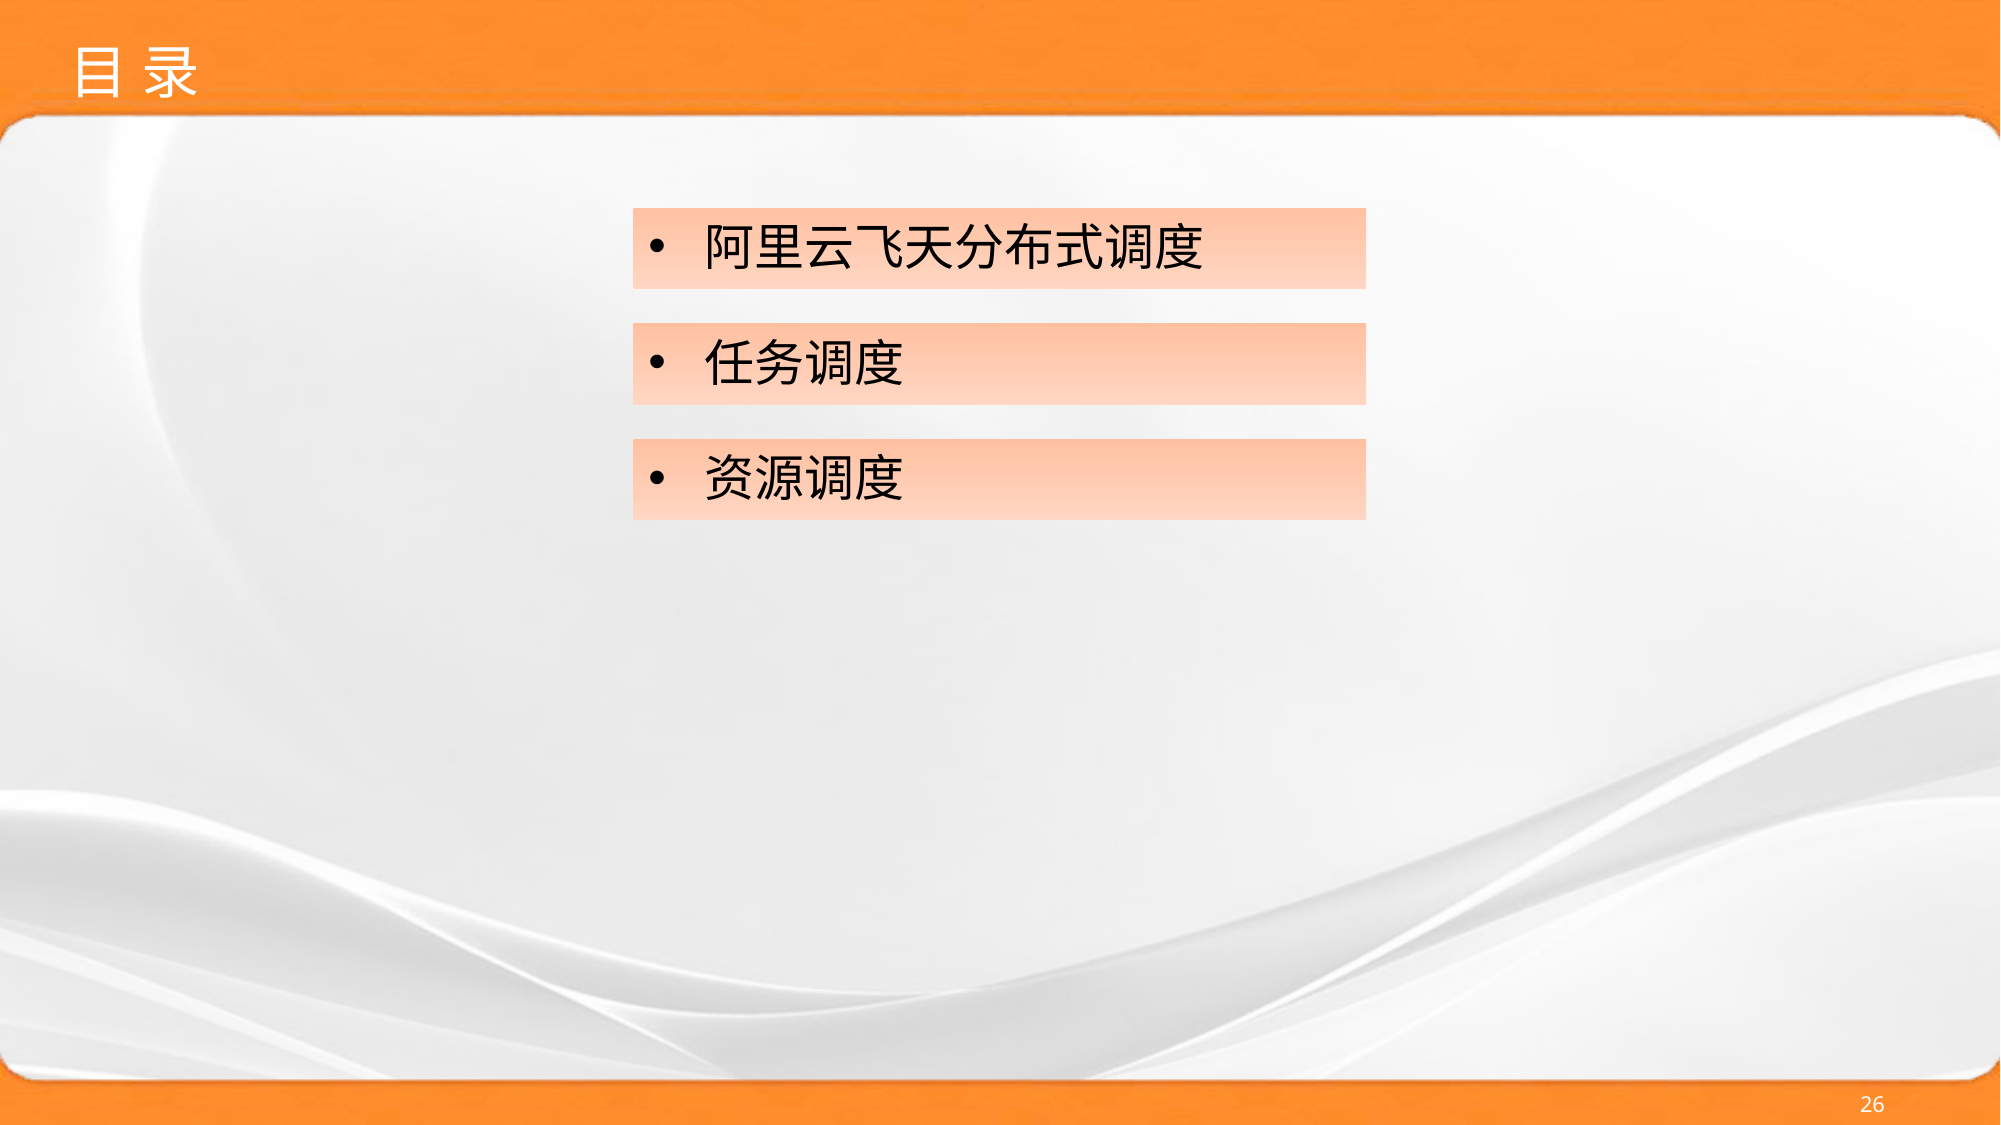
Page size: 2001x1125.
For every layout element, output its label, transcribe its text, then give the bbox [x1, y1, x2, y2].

text_box 任务调度 [633, 323, 1367, 405]
text_box 阿里云飞天分布式调度 [633, 208, 1367, 289]
slide_number 26 [1433, 1085, 1900, 1125]
title 目 录 [54, 23, 1788, 117]
picture [0, 0, 2001, 1125]
text_box 资源调度 [633, 439, 1367, 520]
